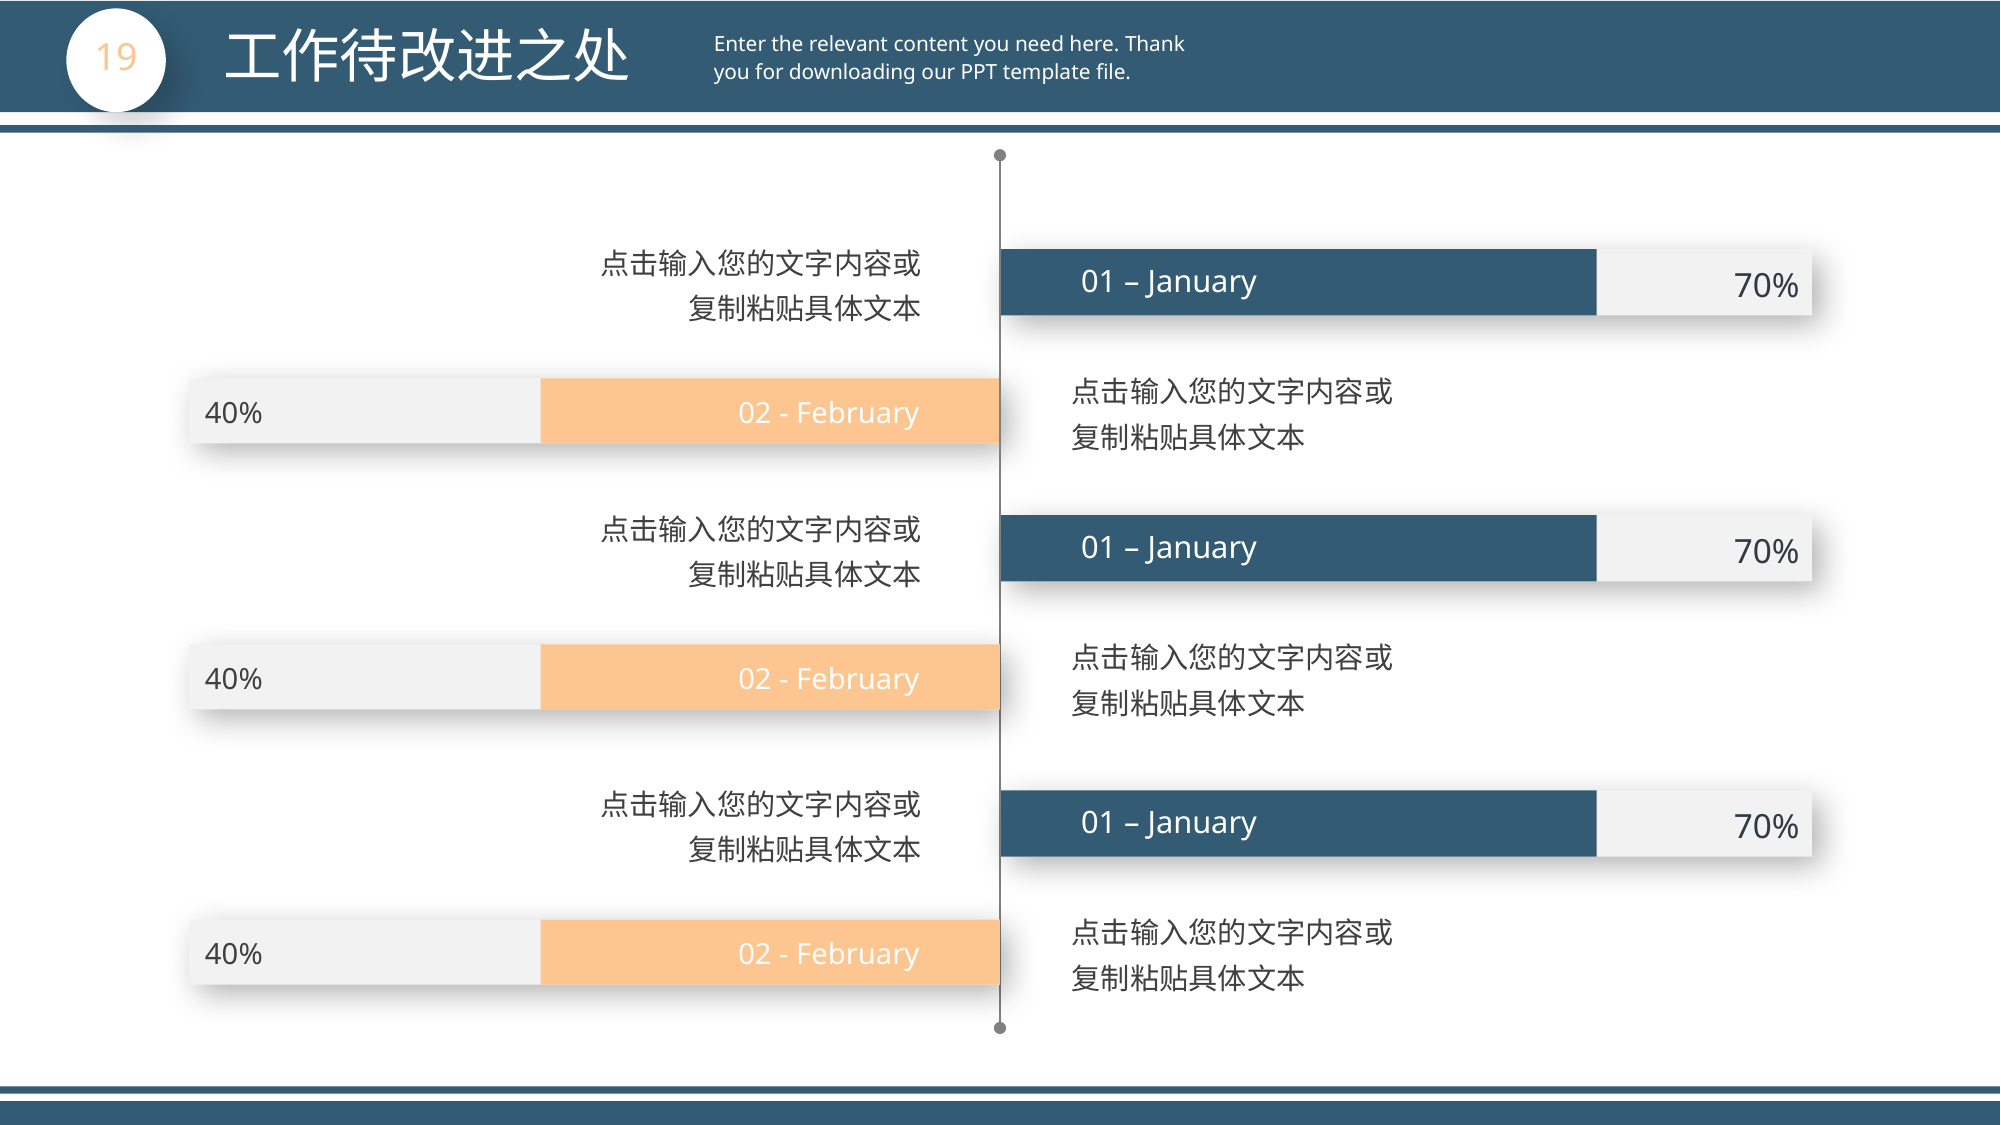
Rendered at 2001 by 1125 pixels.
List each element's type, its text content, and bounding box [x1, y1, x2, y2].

text_box 01 – January [1073, 527, 1406, 565]
text_box 02 - February [540, 660, 927, 696]
text_box 40% [173, 935, 295, 971]
text_box 70% [1705, 805, 1828, 846]
text_box [1001, 515, 1597, 582]
text_box 40% [173, 394, 295, 430]
text_box [1597, 249, 1812, 316]
text_box [540, 644, 999, 710]
text_box 点击输入您的文字内容或复制粘贴具体文本 [1056, 355, 1435, 462]
text_box 02 - February [540, 935, 927, 971]
text_box [188, 644, 540, 710]
text_box 70% [1705, 264, 1828, 305]
text_box [1597, 790, 1812, 857]
text_box 01 – January [1073, 261, 1406, 299]
text_box 40% [173, 660, 295, 696]
text_box 70% [1705, 530, 1828, 571]
text_box 点击输入您的文字内容或复制粘贴具体文本 [558, 493, 937, 599]
text_box 点击输入您的文字内容或复制粘贴具体文本 [558, 768, 937, 874]
text_box 工作待改进之处 [208, 11, 647, 97]
text_box 02 - February [540, 394, 927, 430]
text_box [1597, 515, 1812, 582]
text_box [540, 378, 999, 444]
text_box [1001, 249, 1597, 316]
text_box 点击输入您的文字内容或复制粘贴具体文本 [1056, 896, 1435, 1003]
text_box [540, 919, 999, 985]
text_box Enter the relevant content you need here. Thank you for downloading our PPT template file. [699, 21, 1220, 91]
text_box [188, 919, 540, 985]
text_box 01 – January [1073, 802, 1406, 840]
text_box 点击输入您的文字内容或复制粘贴具体文本 [558, 227, 937, 333]
text_box [188, 378, 540, 444]
text_box [1001, 790, 1597, 857]
text_box 点击输入您的文字内容或复制粘贴具体文本 [1056, 621, 1435, 728]
